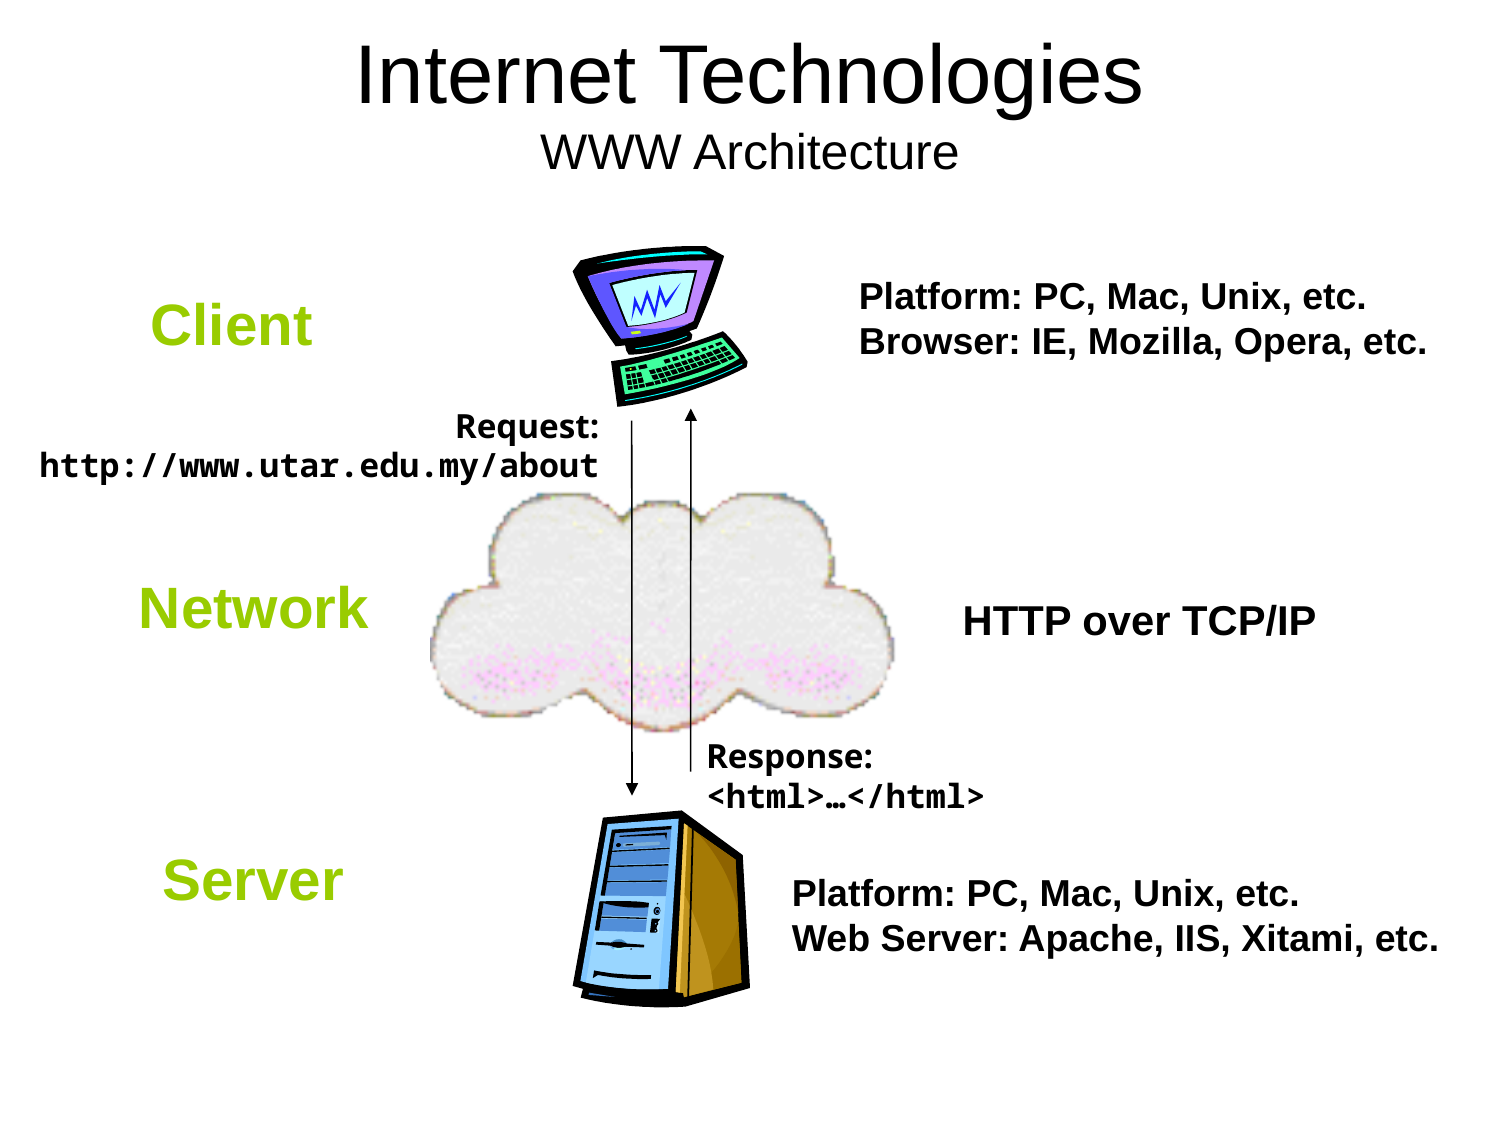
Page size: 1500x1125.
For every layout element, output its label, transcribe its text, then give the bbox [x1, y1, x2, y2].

text_box Response: <html>…</html> [691, 727, 1002, 823]
text_box Network [124, 562, 384, 648]
picture [430, 479, 900, 750]
text_box [684, 416, 698, 478]
picture [572, 810, 751, 1011]
text_box HTTP over TCP/IP [927, 562, 1353, 675]
text_box Platform: PC, Mac, Unix, etc. Browser: IE, Mozilla, Opera, etc. [844, 267, 1345, 368]
title Internet Technologies WWW Architecture [74, 11, 1426, 188]
text_box Server [147, 834, 360, 920]
text_box [625, 758, 639, 796]
picture [572, 243, 748, 407]
text_box Platform: PC, Mac, Unix, etc. Web Server: Apache, IIS, Xitami, etc. [785, 857, 1447, 971]
text_box Request: http://www.utar.edu.my/about [24, 397, 615, 493]
text_box Client [135, 278, 328, 365]
